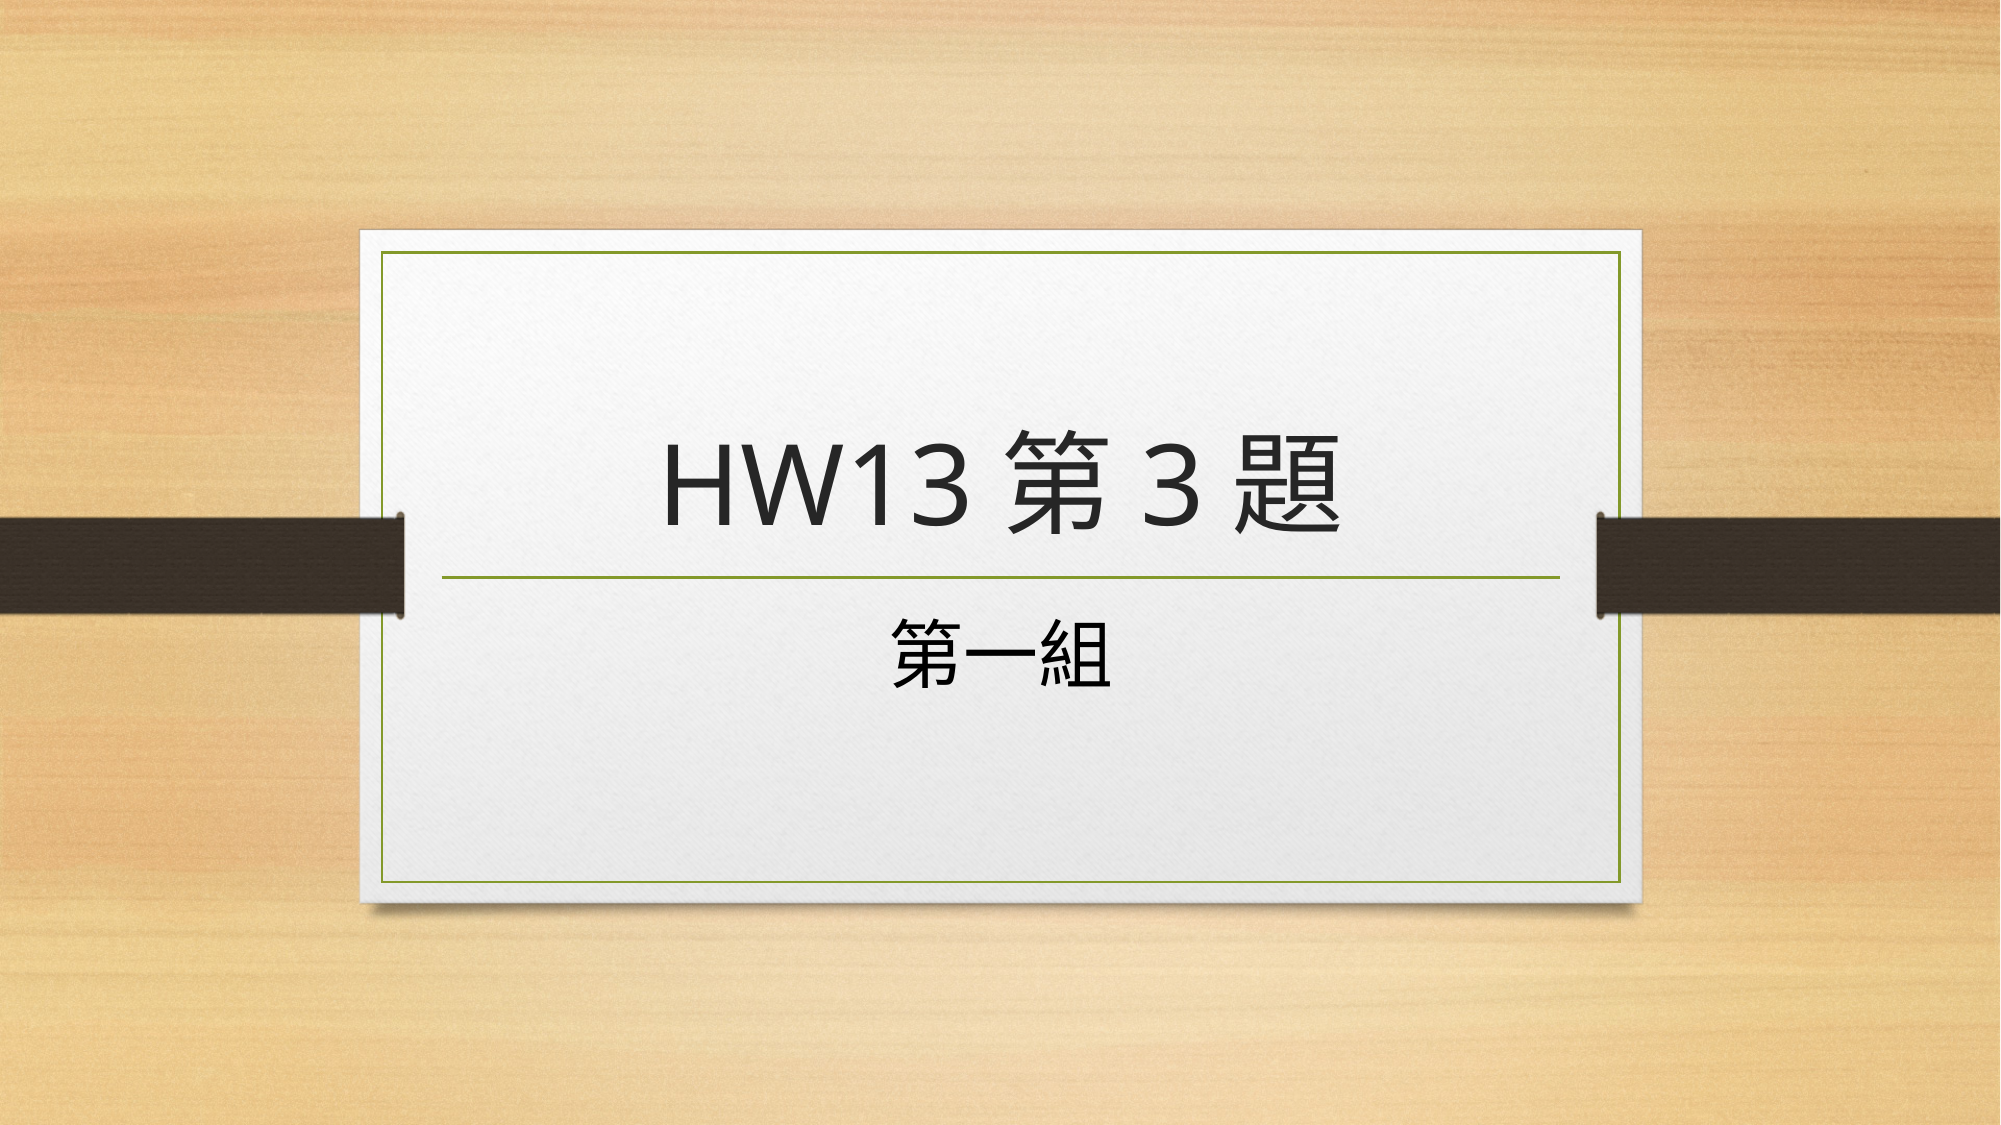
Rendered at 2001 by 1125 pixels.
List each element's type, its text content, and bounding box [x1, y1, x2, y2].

title HW13第3題 [441, 306, 1560, 556]
picture [0, 0, 2001, 1125]
subtitle 第一組 [441, 600, 1560, 817]
